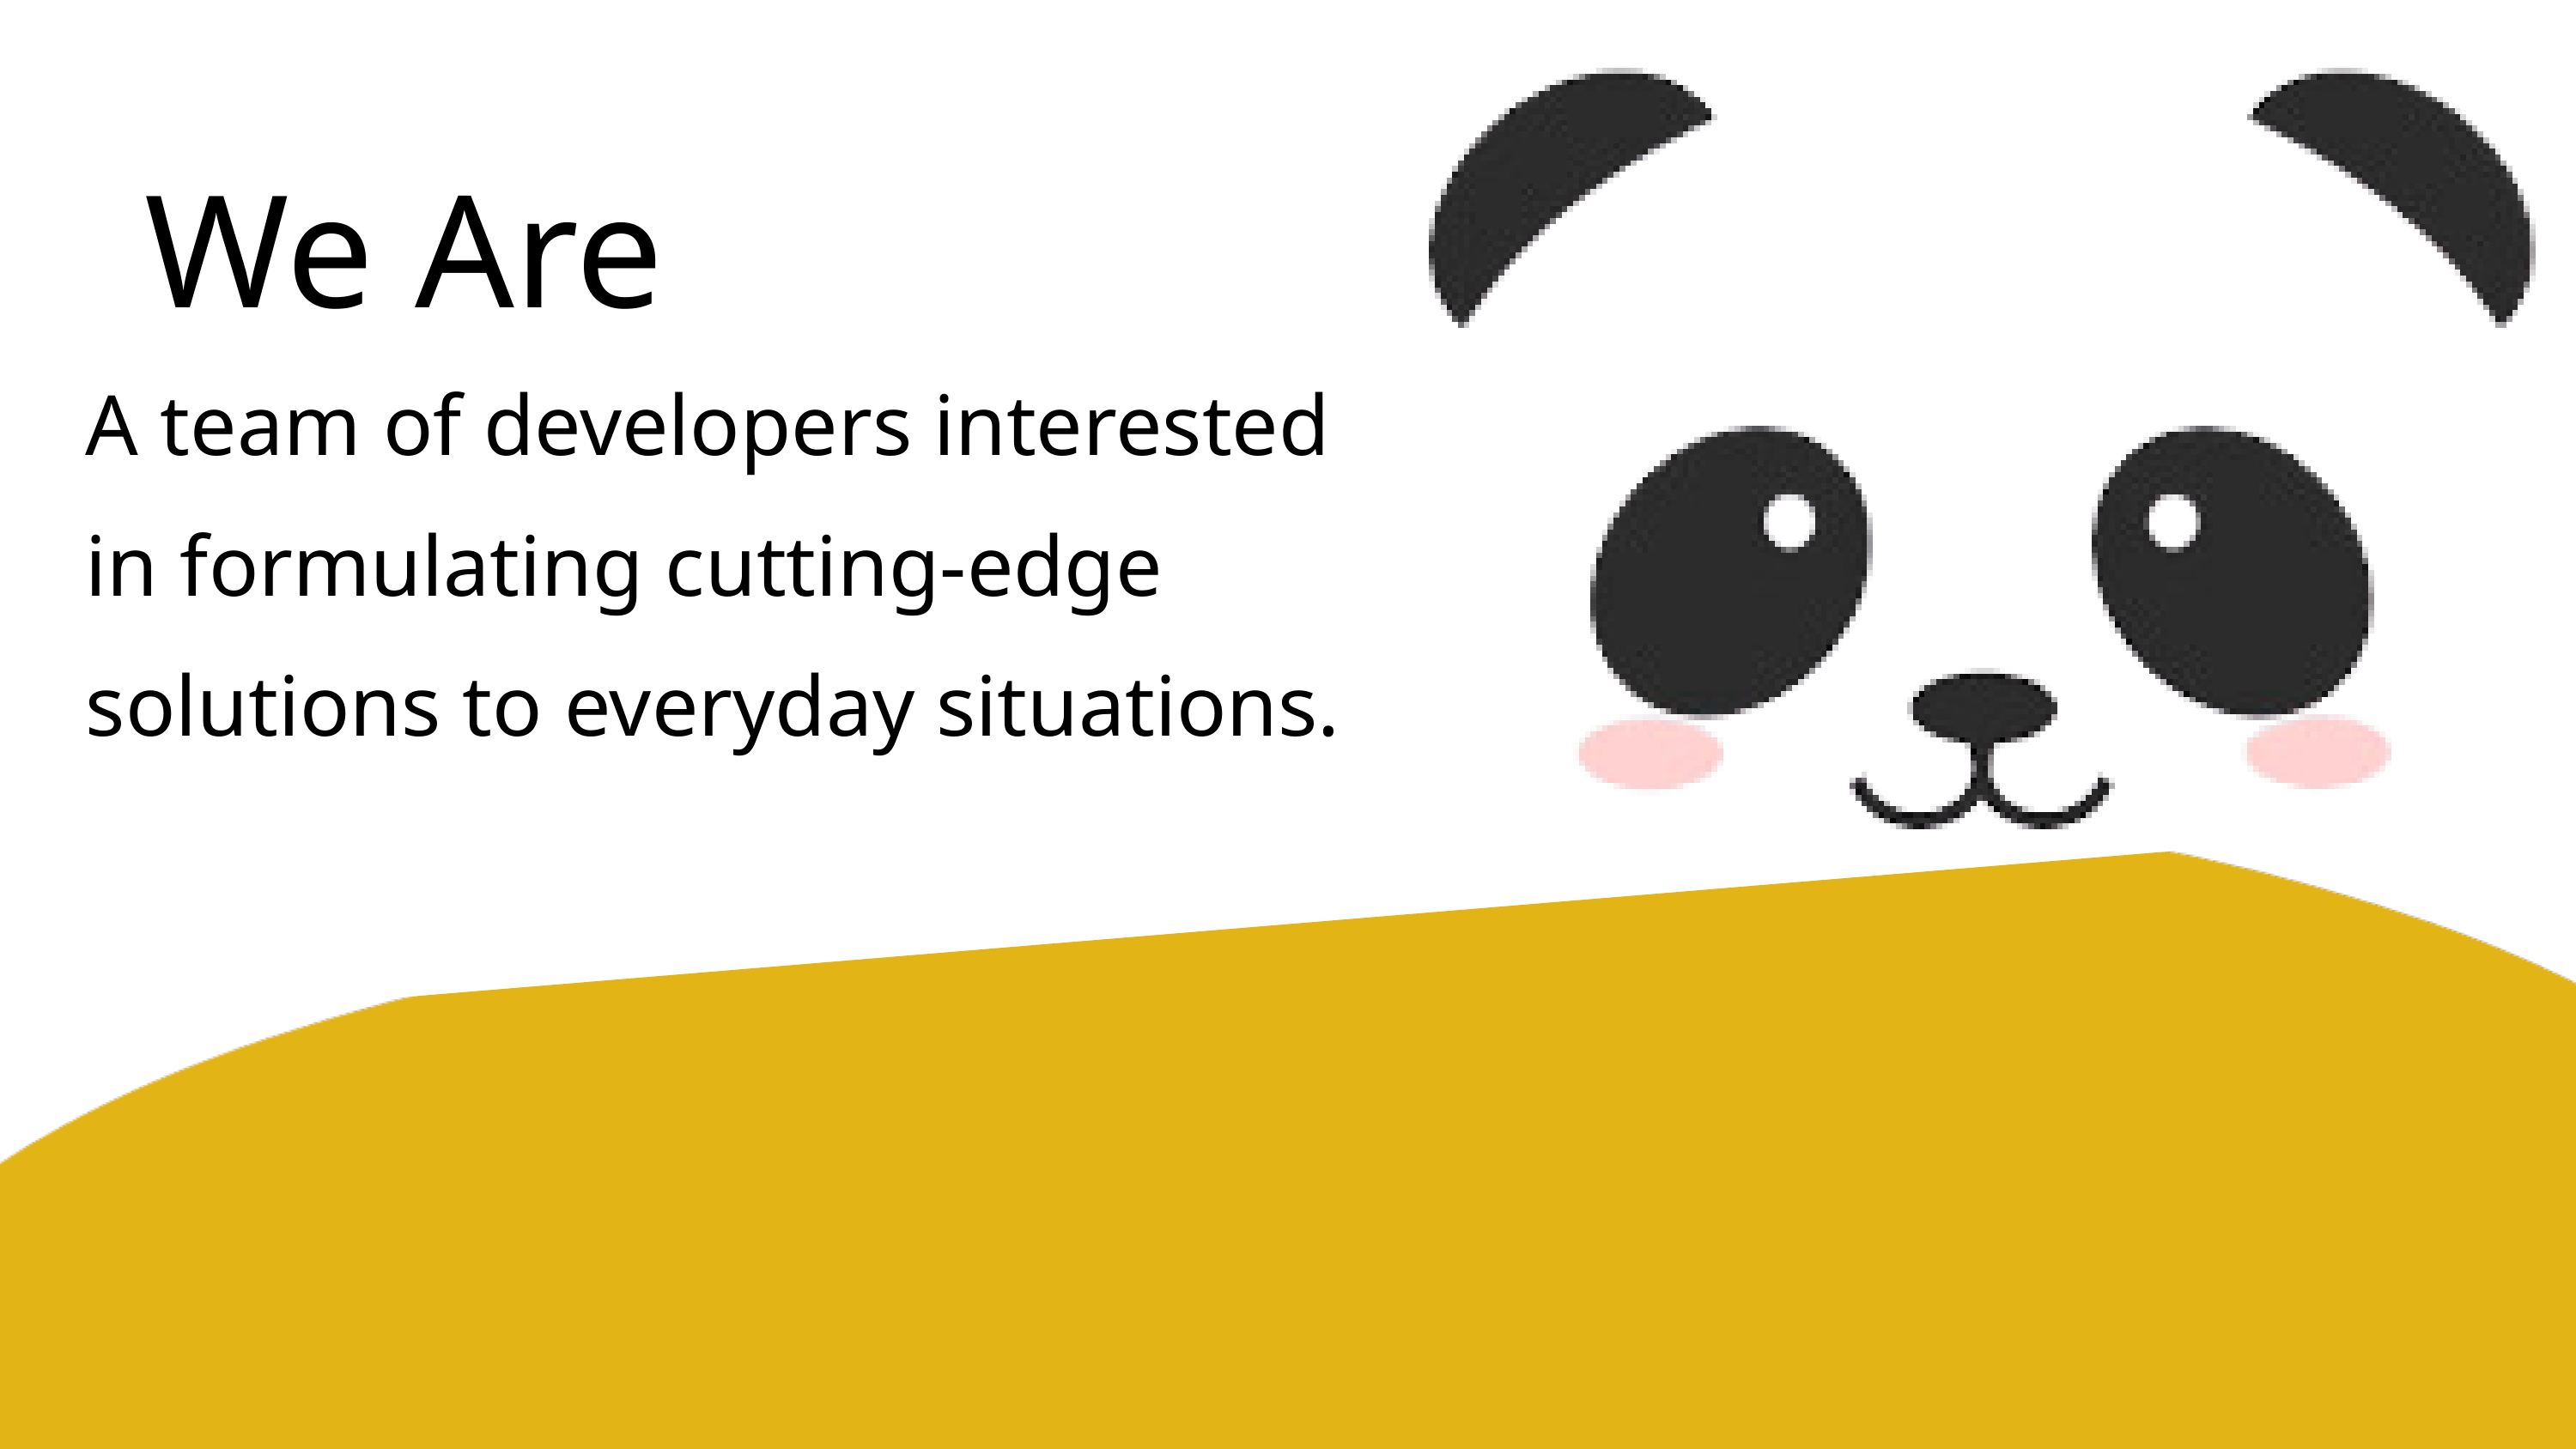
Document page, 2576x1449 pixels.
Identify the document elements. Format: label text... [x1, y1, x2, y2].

text_box We Are [144, 120, 738, 331]
text_box A team of developers interested in formulating cutting-edge solutions to everyday situations. [85, 331, 1390, 753]
text_box [0, 915, 2576, 1449]
text_box [1389, 0, 2576, 969]
